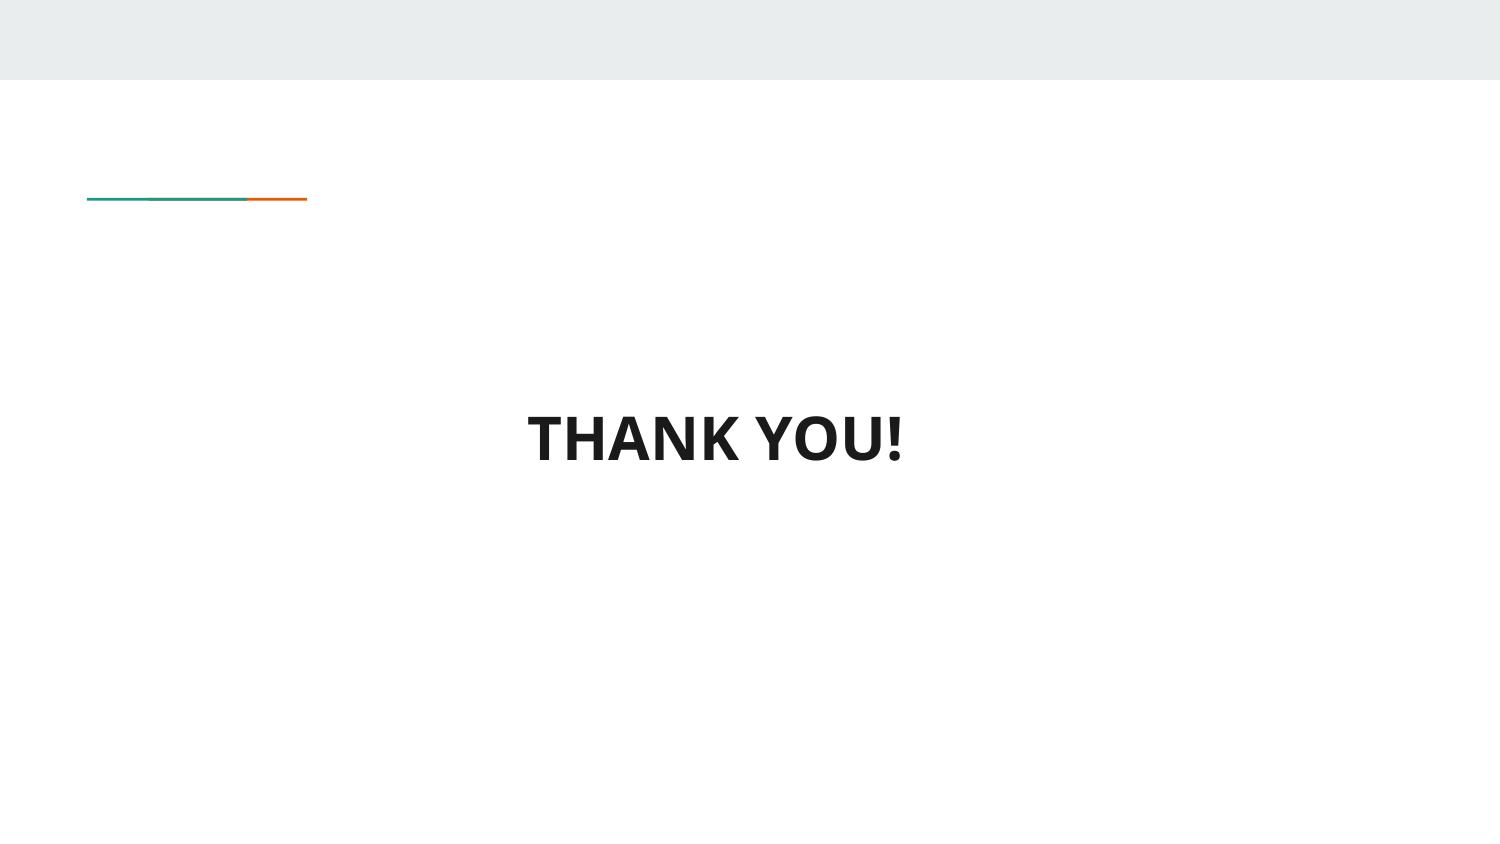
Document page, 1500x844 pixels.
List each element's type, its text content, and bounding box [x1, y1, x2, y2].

title THANK YOU! [406, 385, 1025, 474]
